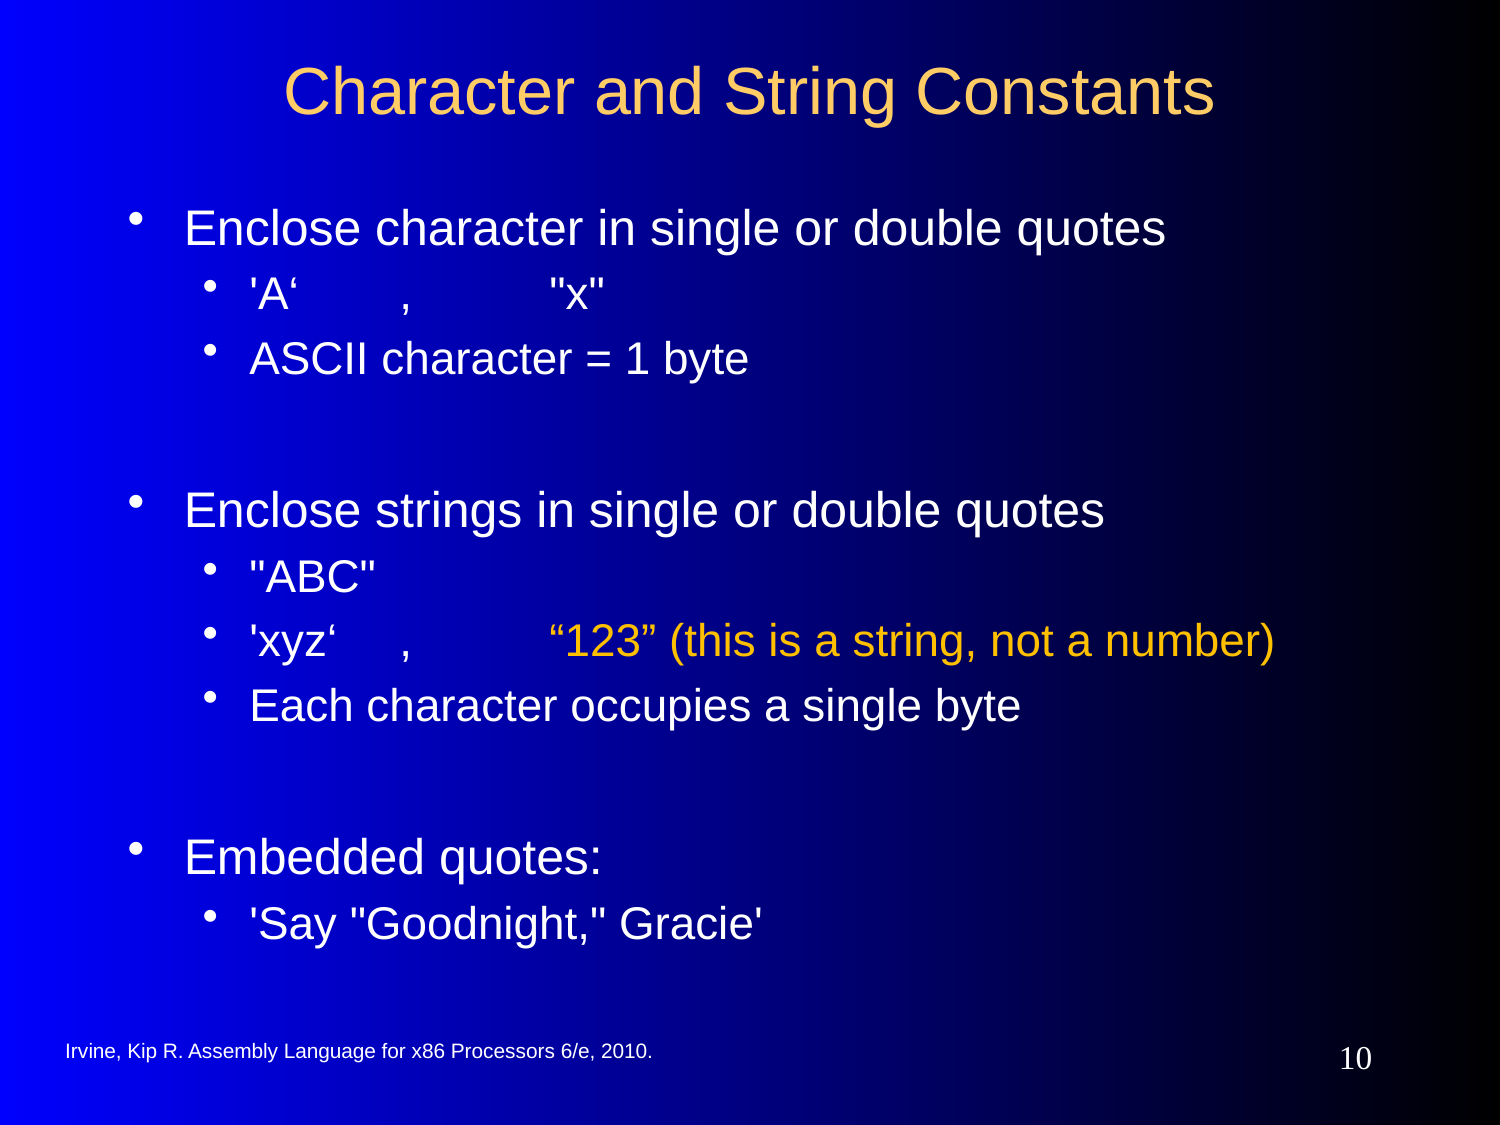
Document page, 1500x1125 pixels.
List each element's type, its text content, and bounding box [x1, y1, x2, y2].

list Enclose character in single or double quotes 'A‘ , "x" ASCII character = 1 byte Enclose strings in single or double quotes "ABC" 'xyz‘ , “123” (this is a string, not a number) Each character occupies a single byte Embedded quotes: 'Say "Goodnight," Gracie' [112, 187, 1388, 1025]
slide_number 10 [1224, 1025, 1388, 1088]
footer Irvine, Kip R. Assembly Language for x86 Processors 6/e, 2010. [50, 1025, 825, 1075]
title Character and String Constants [112, 37, 1388, 138]
